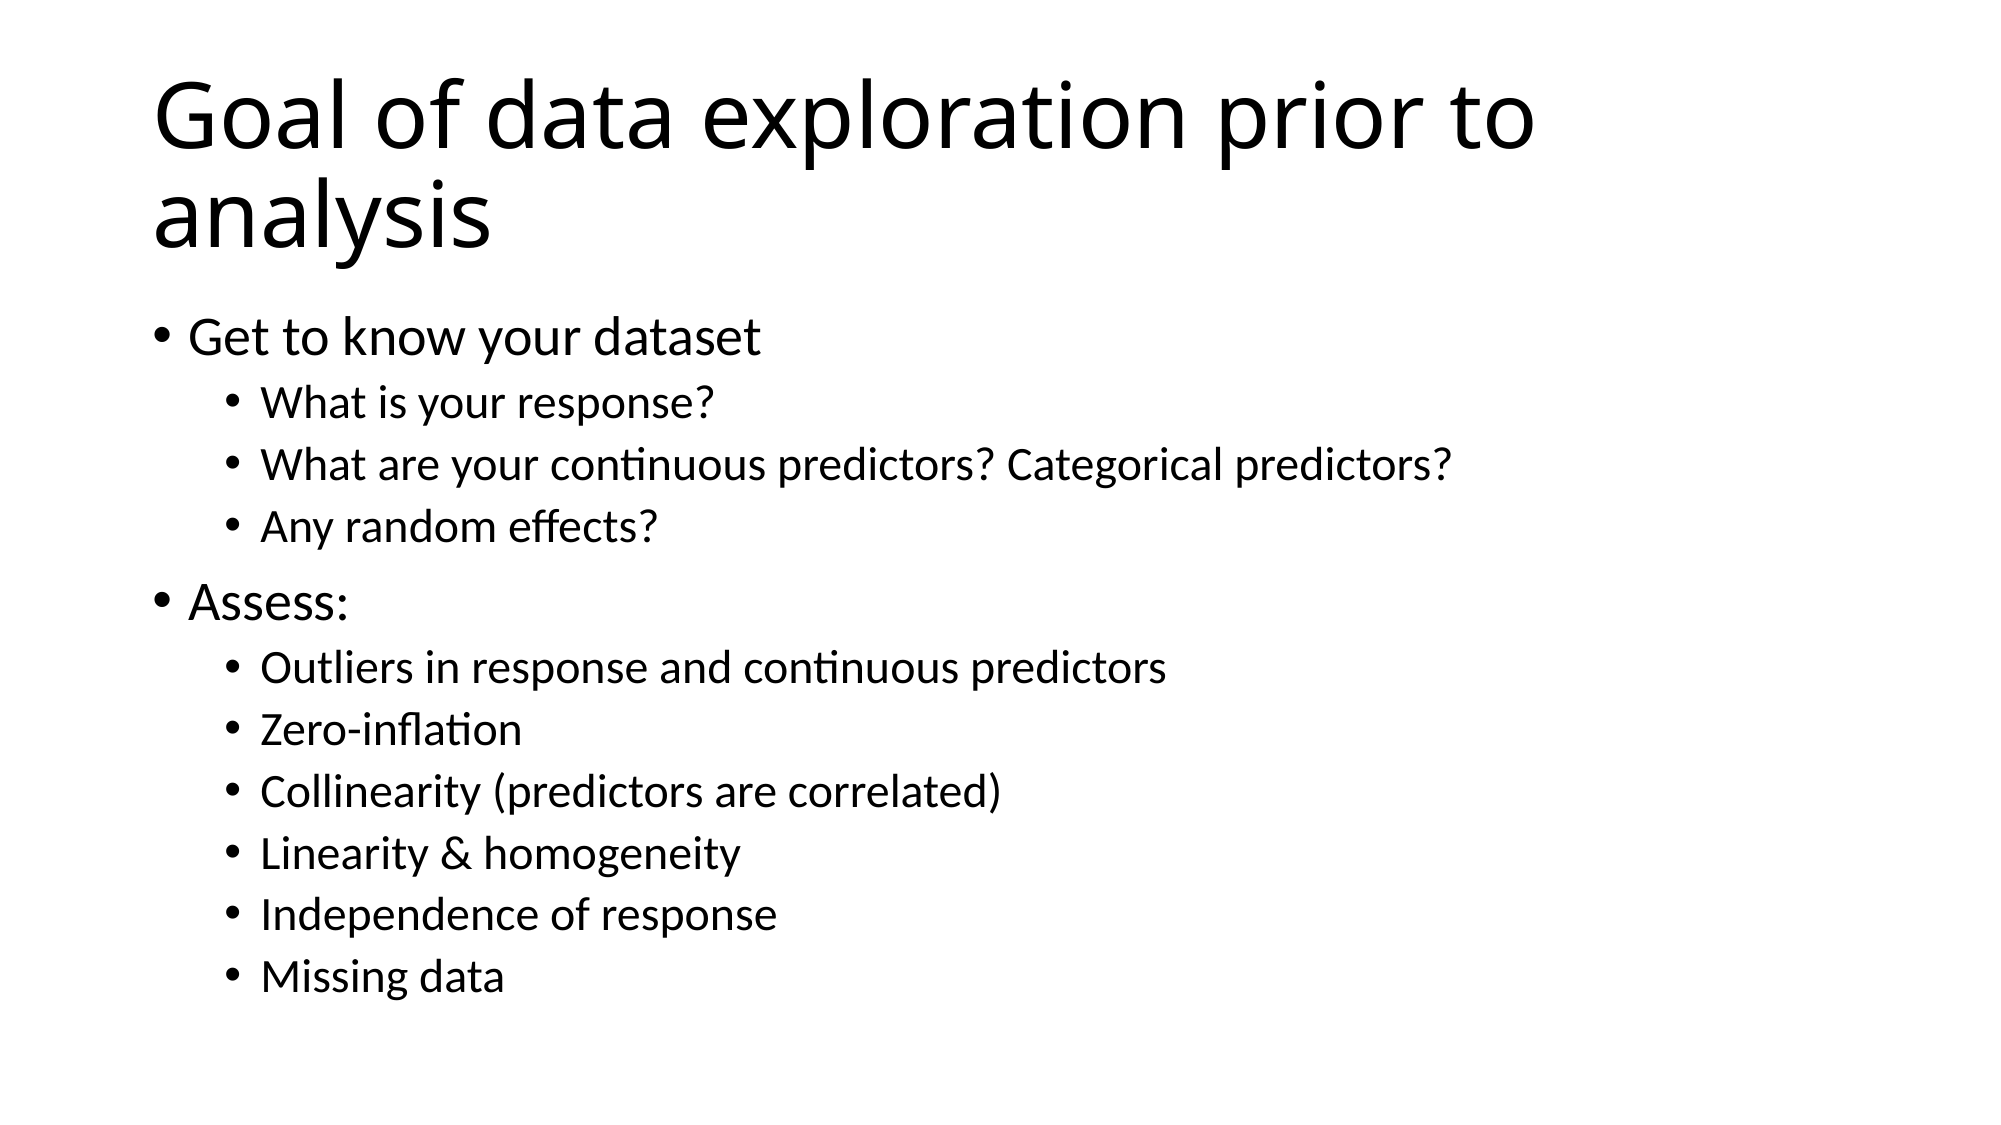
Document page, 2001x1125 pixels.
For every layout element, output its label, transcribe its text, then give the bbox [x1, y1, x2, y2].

title Goal of data exploration prior to analysis [137, 59, 1863, 278]
list Get to know your dataset What is your response? What are your continuous predictors? Categorical predictors? Any random effects? Assess: Outliers in response and continuous predictors Zero-inflation Collinearity (predictors are correlated) Linearity & homogeneity Independence of response Missing data [137, 299, 1863, 1014]
